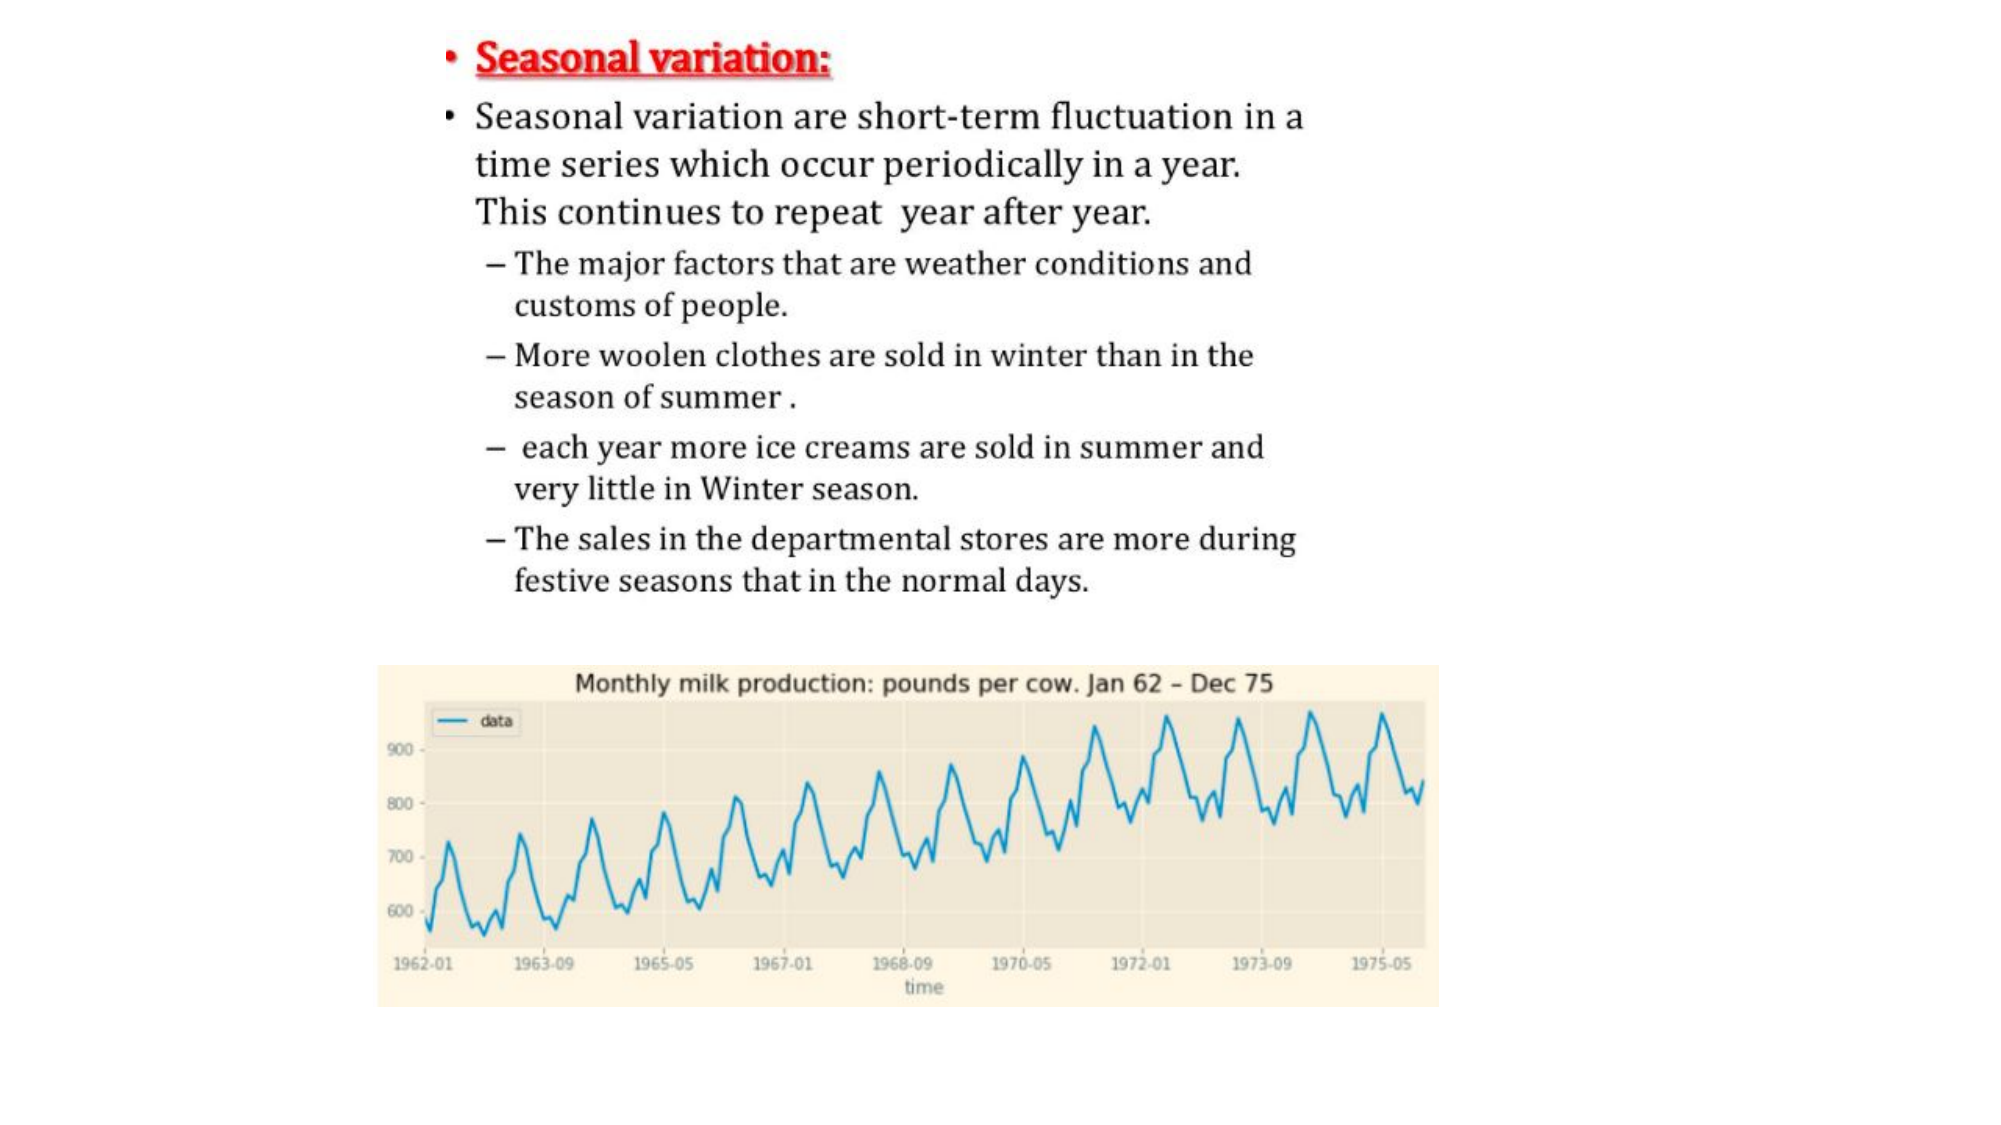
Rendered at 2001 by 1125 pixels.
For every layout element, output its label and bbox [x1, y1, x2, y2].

picture [446, 30, 1309, 609]
picture [373, 665, 1439, 1007]
